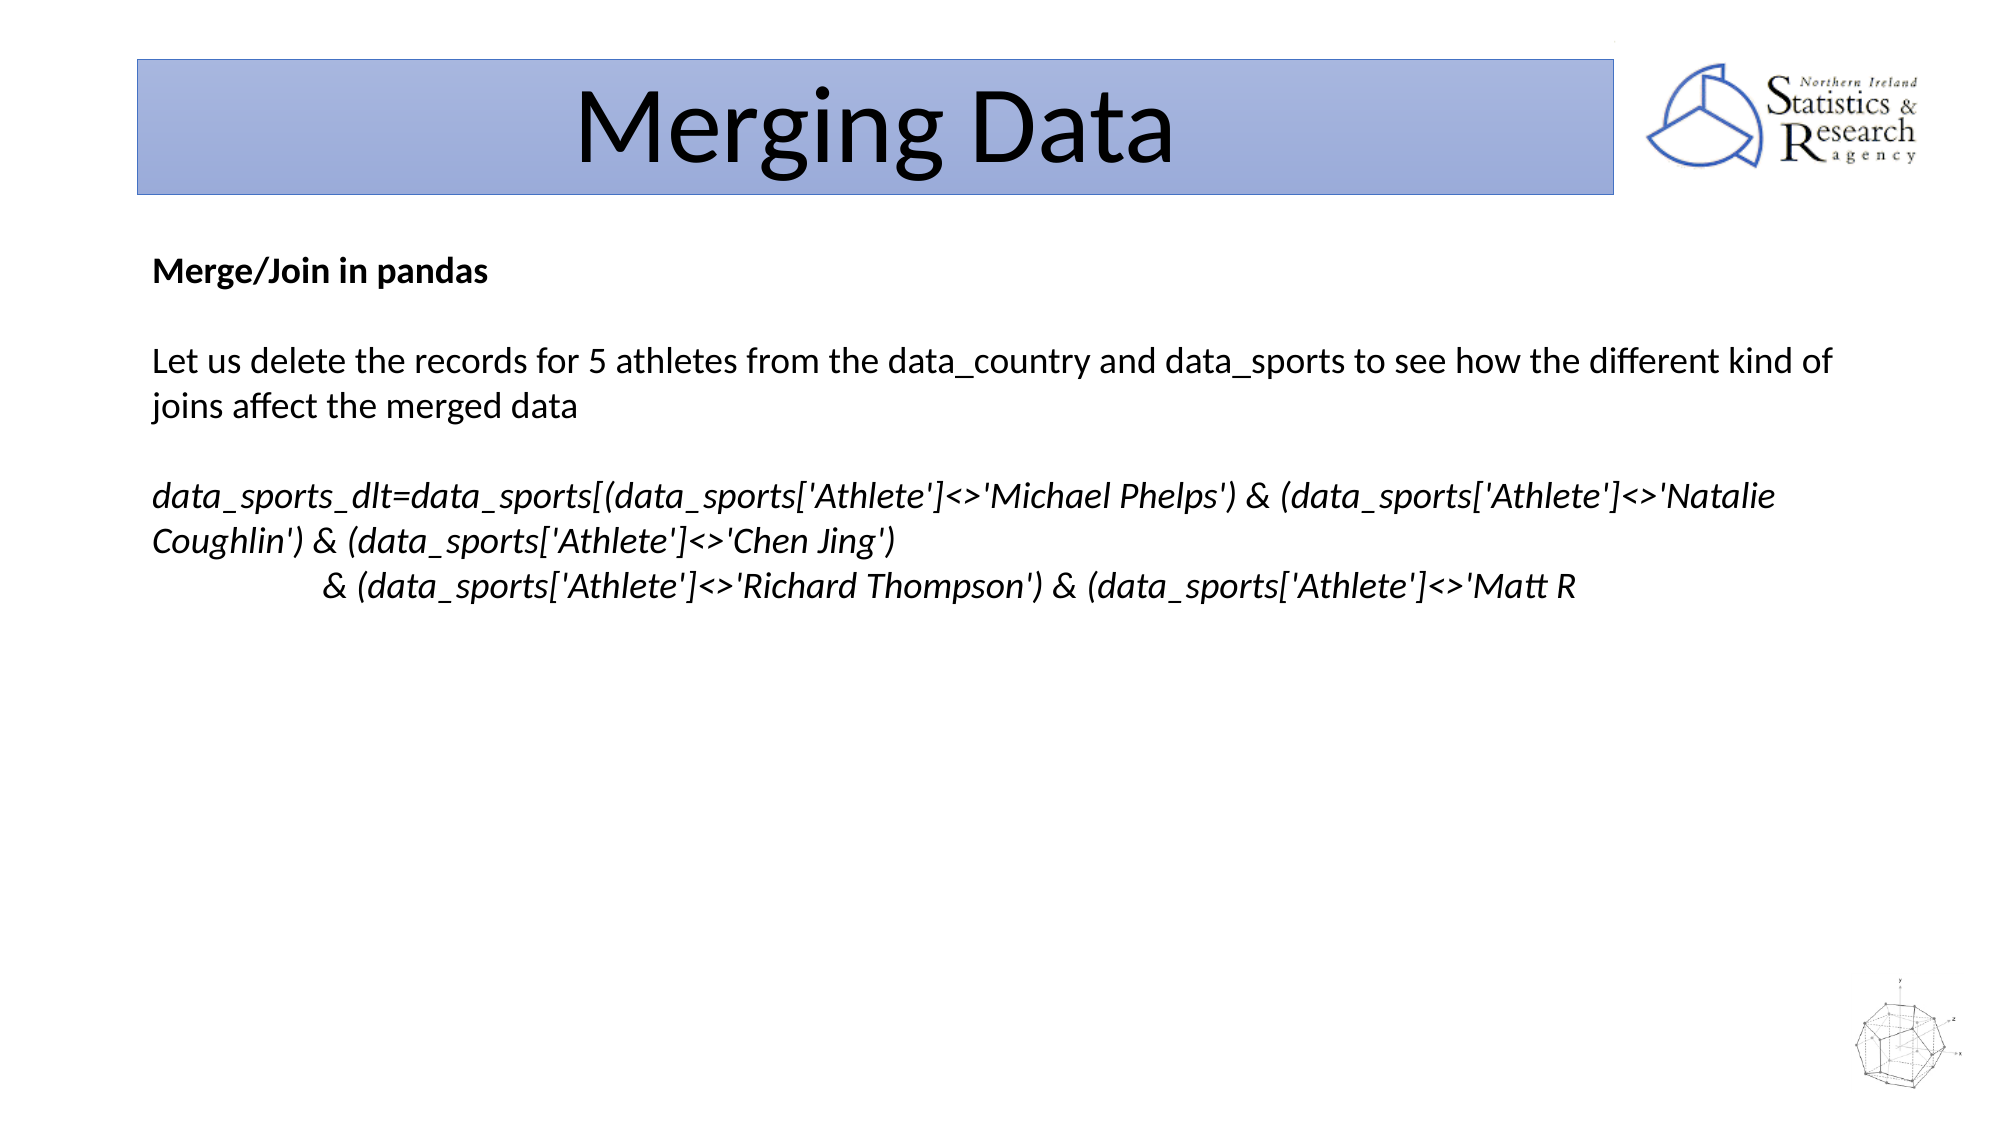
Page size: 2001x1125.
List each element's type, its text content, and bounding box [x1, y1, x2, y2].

picture [1614, 37, 1946, 188]
text_box Merging Data [137, 59, 1614, 195]
text_box Merge/Join in pandas Let us delete the records for 5 athletes from the data_country and data_sports to see how the different kind of joins affect the merged data data_sports_dlt=data_sports[(data_sports['Athlete']<>'Michael Phelps') & (data_sports['Athlete']<>'Natalie Coughlin') & (data_sports['Athlete']<>'Chen Jing') & (data_sports['Athlete']<>'Richard Thompson') & (data_sports['Athlete']<>'Matt R [137, 238, 1862, 614]
picture [1851, 973, 1964, 1093]
